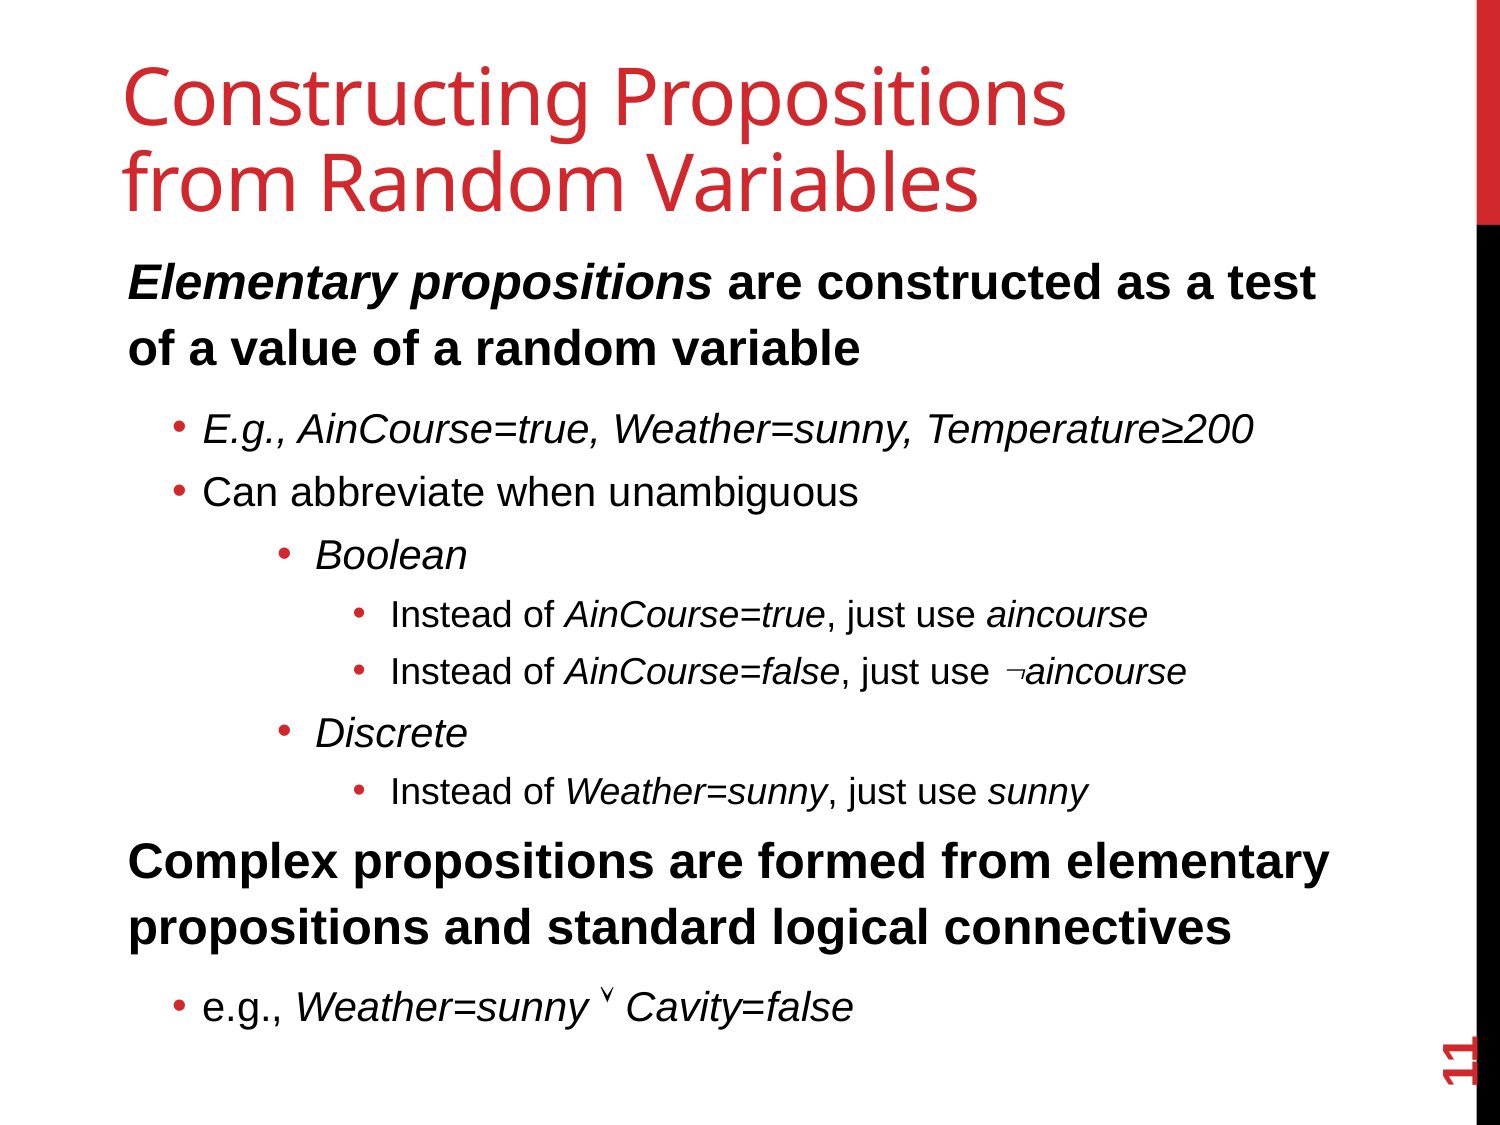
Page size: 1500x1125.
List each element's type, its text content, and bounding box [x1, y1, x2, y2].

title Constructing Propositions from Random Variables [106, 48, 1382, 237]
slide_number 11 [1427, 887, 1488, 1104]
list Elementary propositions are constructed as a test of a value of a random variable E.g., AinCourse=true, Weather=sunny, Temperature≥200 Can abbreviate when unambiguous Boolean Instead of AinCourse=true, just use aincourse Instead of AinCourse=false, just use aincourse Discrete Instead of Weather=sunny, just use sunny Complex propositions are formed from elementary propositions and standard logical connectives e.g., Weather=sunny  Cavity=false [112, 236, 1388, 1104]
